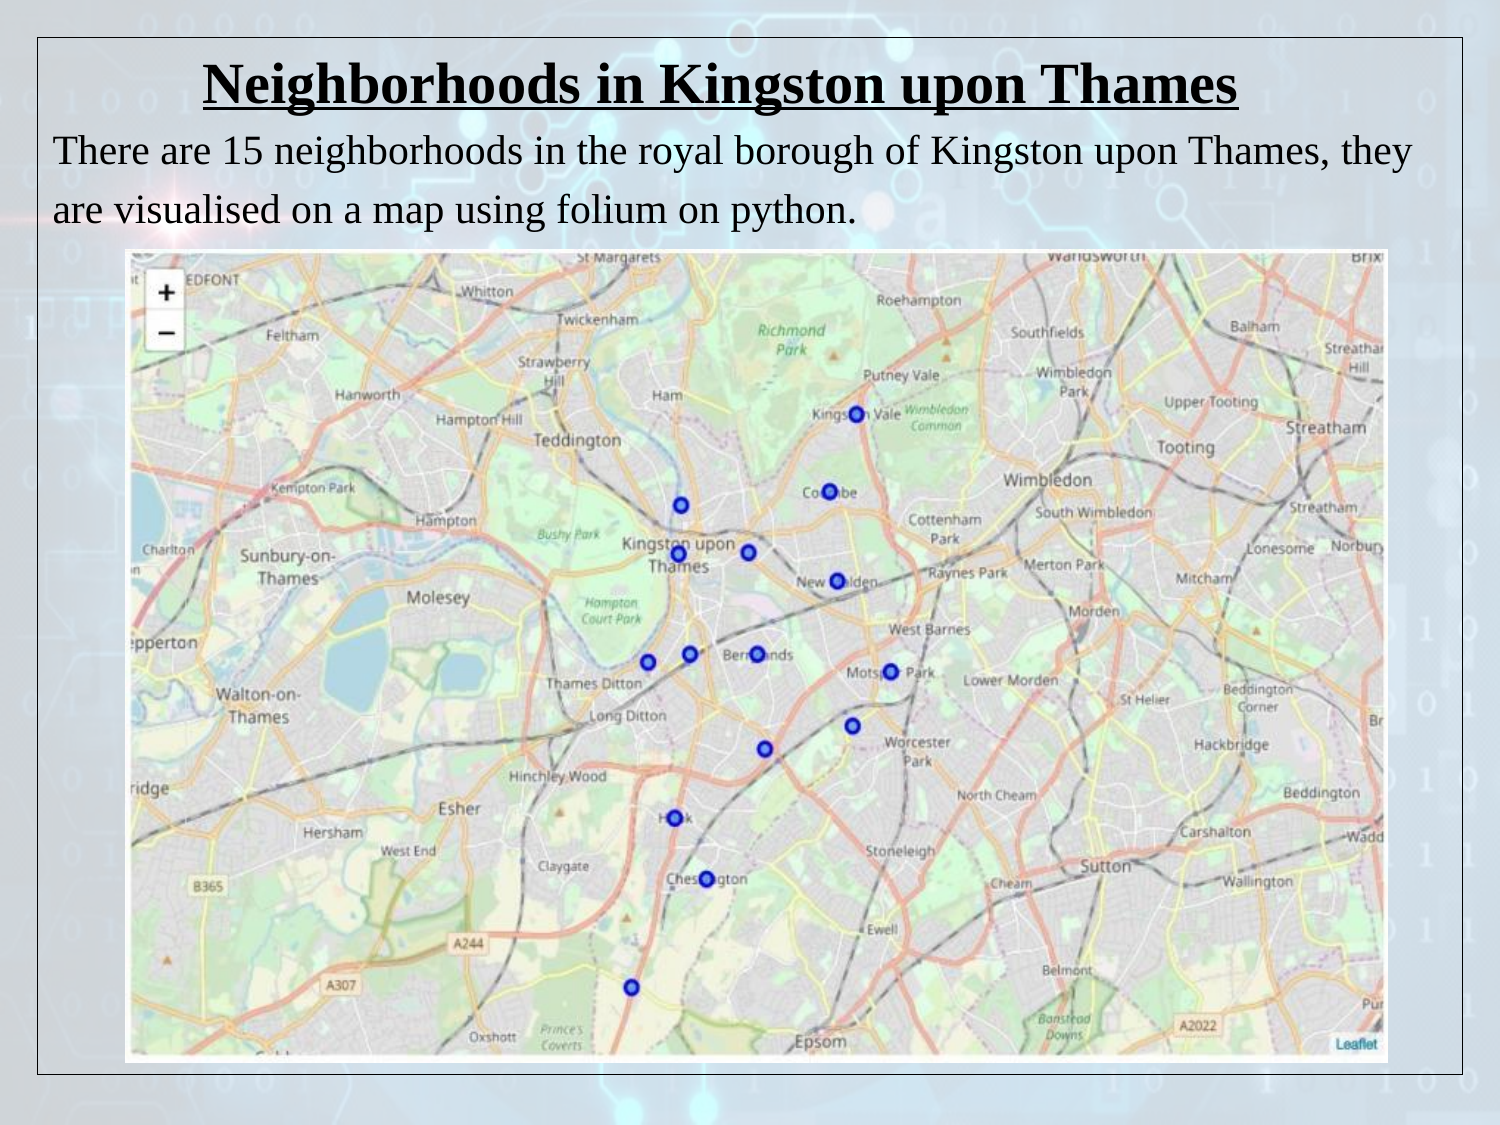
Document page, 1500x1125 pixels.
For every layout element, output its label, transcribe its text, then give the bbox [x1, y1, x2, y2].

list Neighborhoods in Kingston upon Thames There are 15 neighborhoods in the royal borough of Kingston upon Thames, they are visualised on a map using folium on python. [37, 37, 1463, 1075]
picture [124, 249, 1388, 1063]
